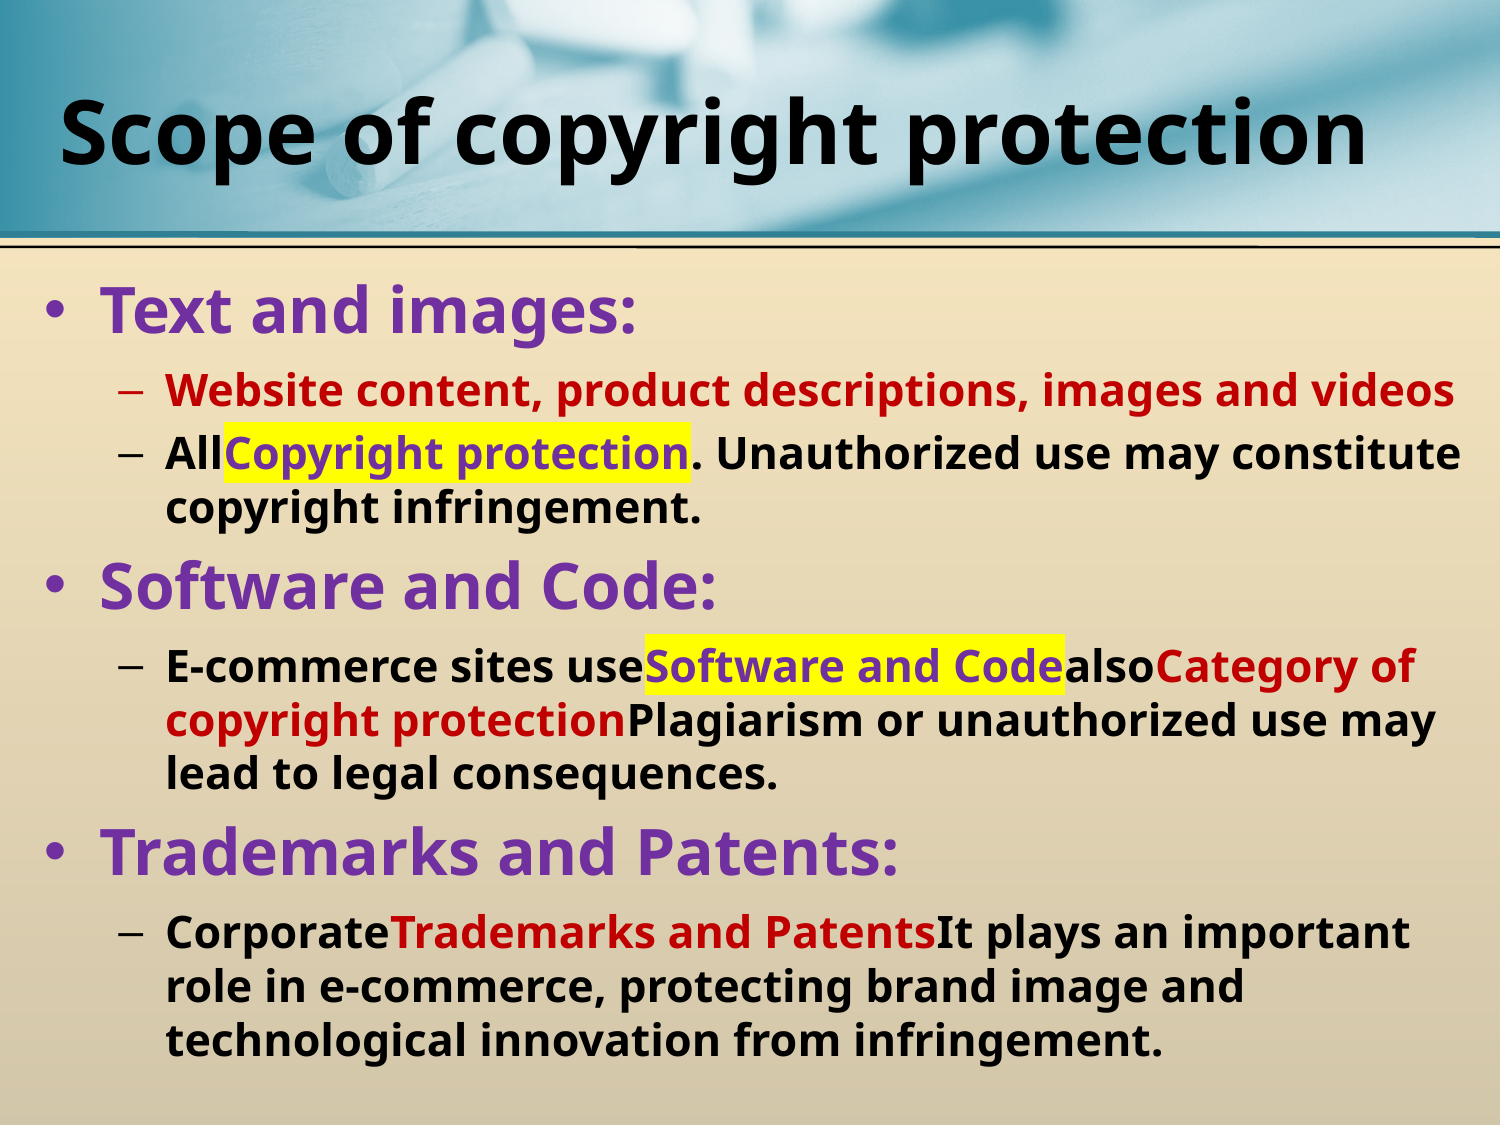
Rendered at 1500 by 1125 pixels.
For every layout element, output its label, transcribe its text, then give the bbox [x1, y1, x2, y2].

title Scope of copyright protection [45, 24, 1481, 233]
list Text and images: Website content, product descriptions, images and videos AllCopyright protection. Unauthorized use may constitute copyright infringement. Software and Code: E-commerce sites useSoftware and CodealsoCategory of copyright protectionPlagiarism or unauthorized use may lead to legal consequences. Trademarks and Patents: CorporateTrademarks and PatentsIt plays an important role in e-commerce, protecting brand image and technological innovation from infringement. [29, 262, 1481, 1103]
